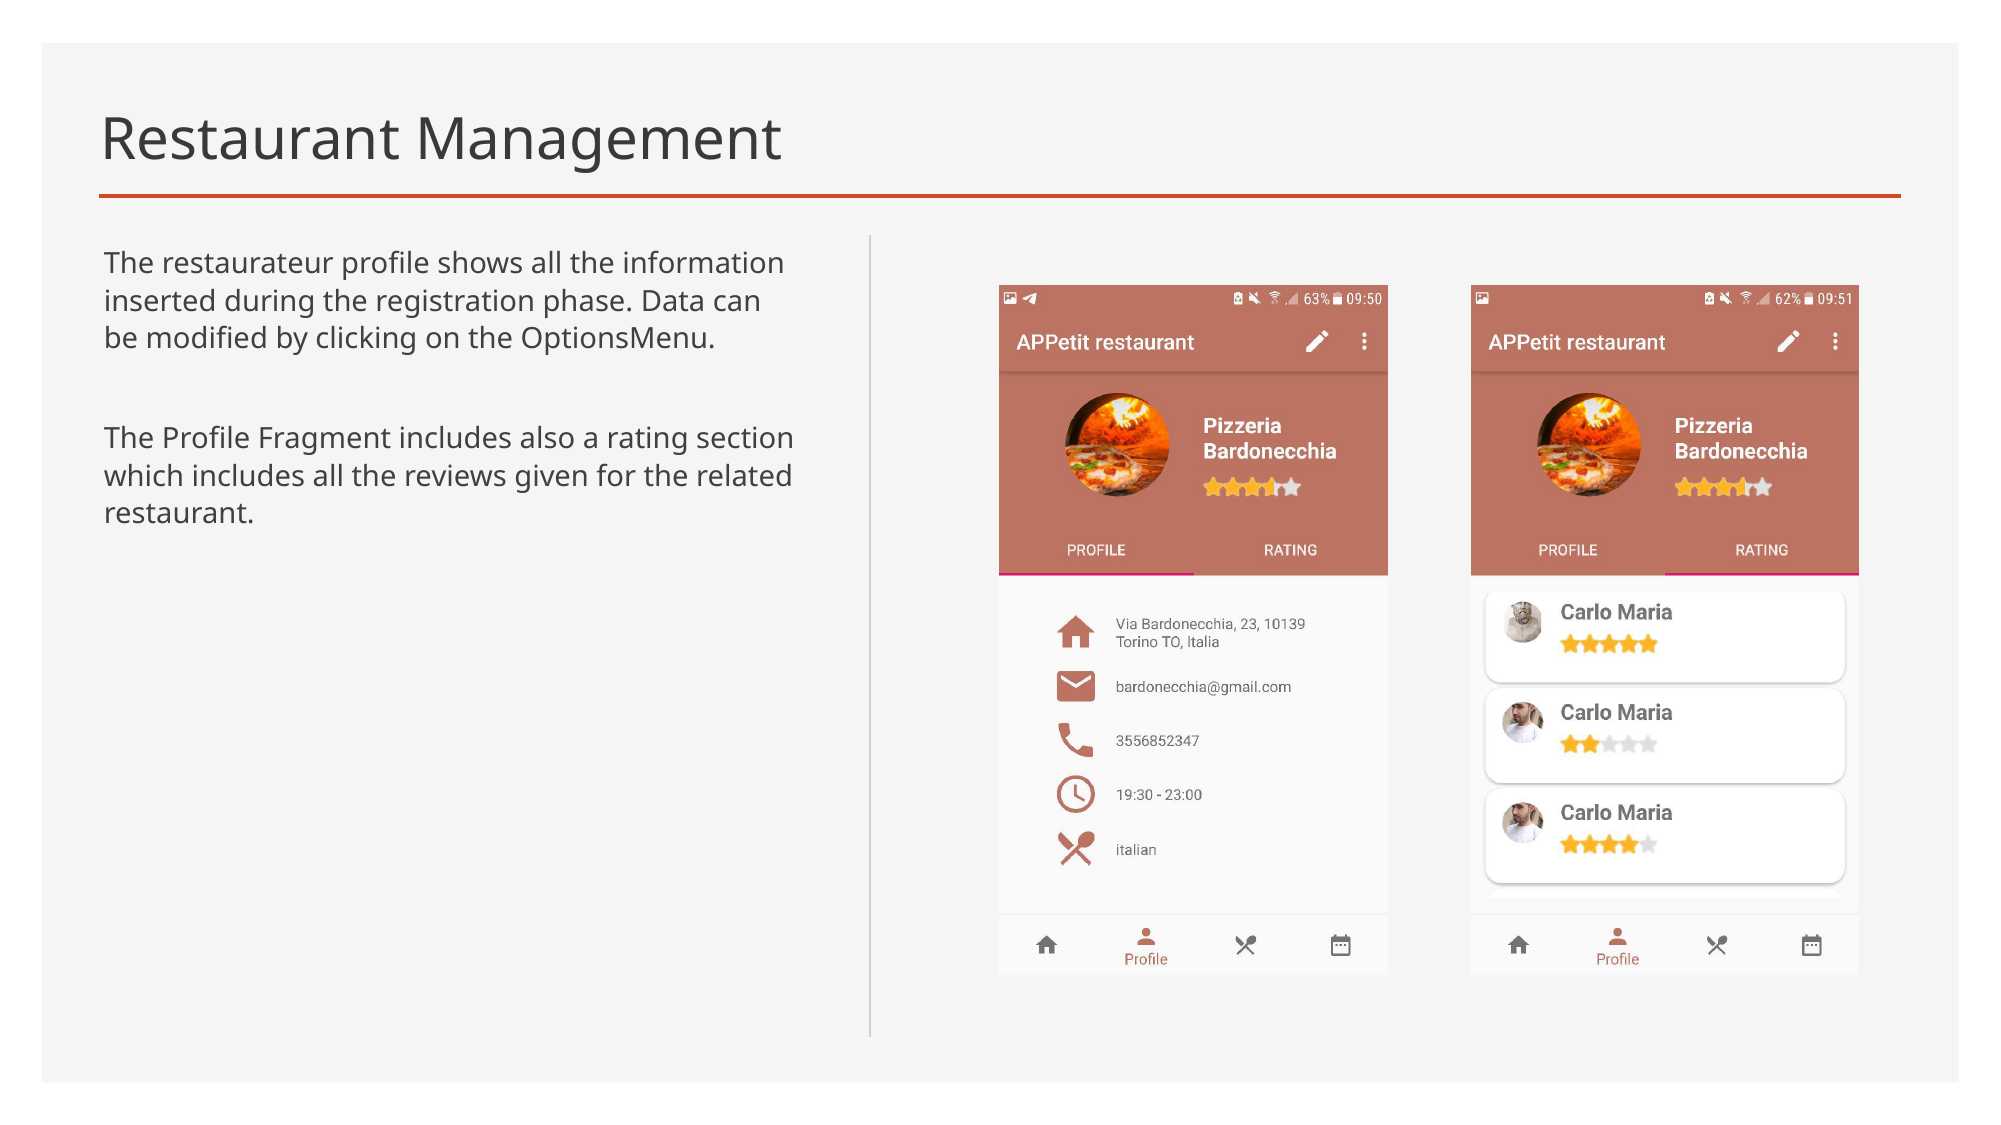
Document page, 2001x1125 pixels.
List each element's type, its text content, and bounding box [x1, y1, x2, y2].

picture [999, 285, 1388, 975]
list The restaurateur profile shows all the information inserted during the registration phase. Data can be modified by clicking on the OptionsMenu. The Profile Fragment includes also a rating section which includes all the reviews given for the related restaurant. [88, 234, 813, 888]
title Restaurant Management [85, 73, 1214, 179]
picture [1471, 285, 1860, 975]
